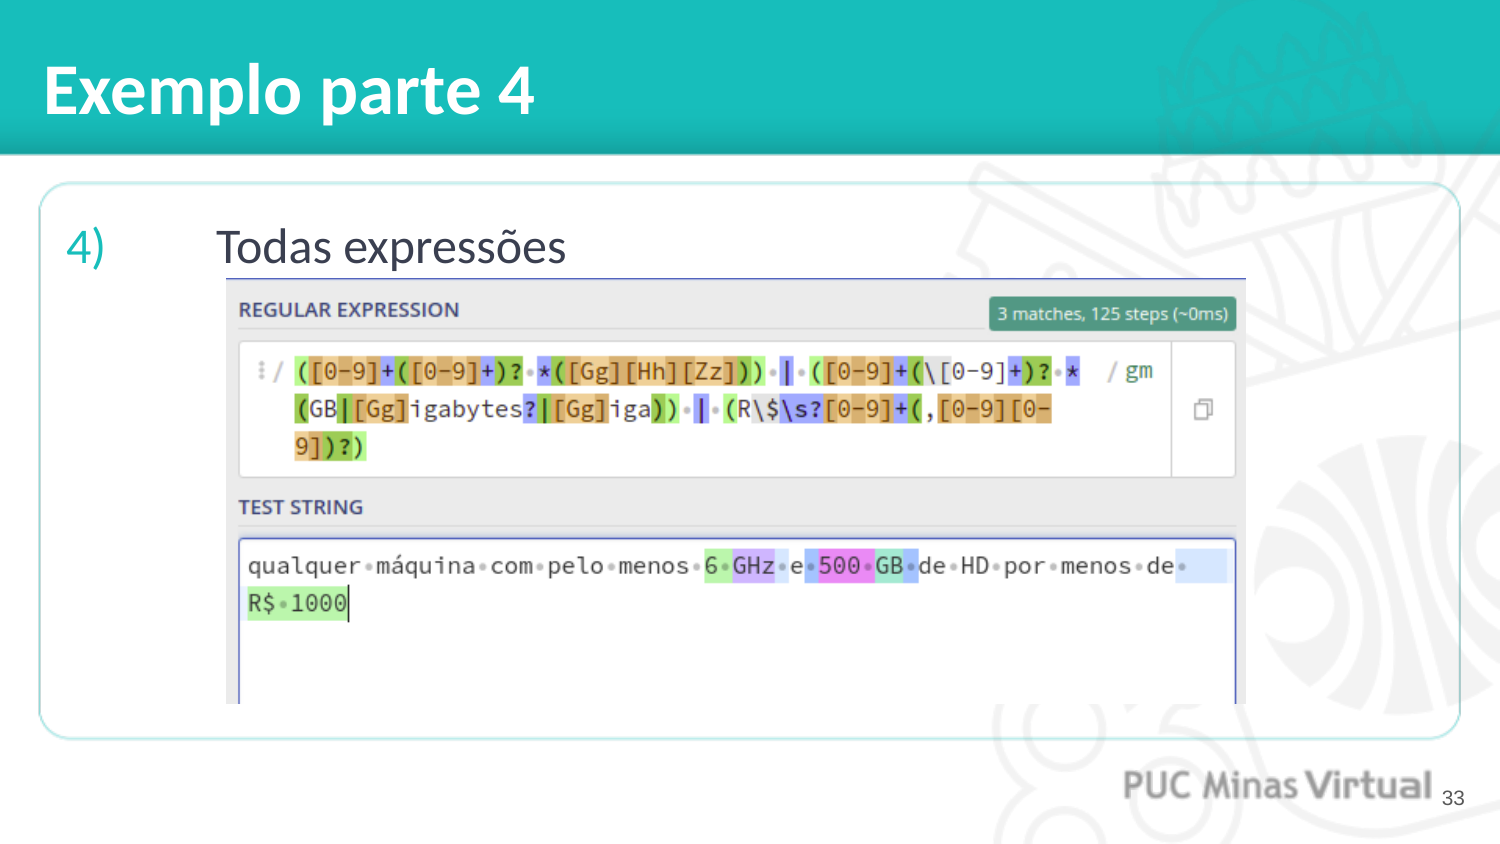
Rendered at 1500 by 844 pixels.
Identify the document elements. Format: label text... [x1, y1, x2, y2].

picture [0, 0, 1500, 844]
slide_number ‹#› [1389, 764, 1480, 830]
title Exemplo parte 4 [28, 7, 1073, 163]
list 4) Todas expressões [51, 189, 1449, 728]
